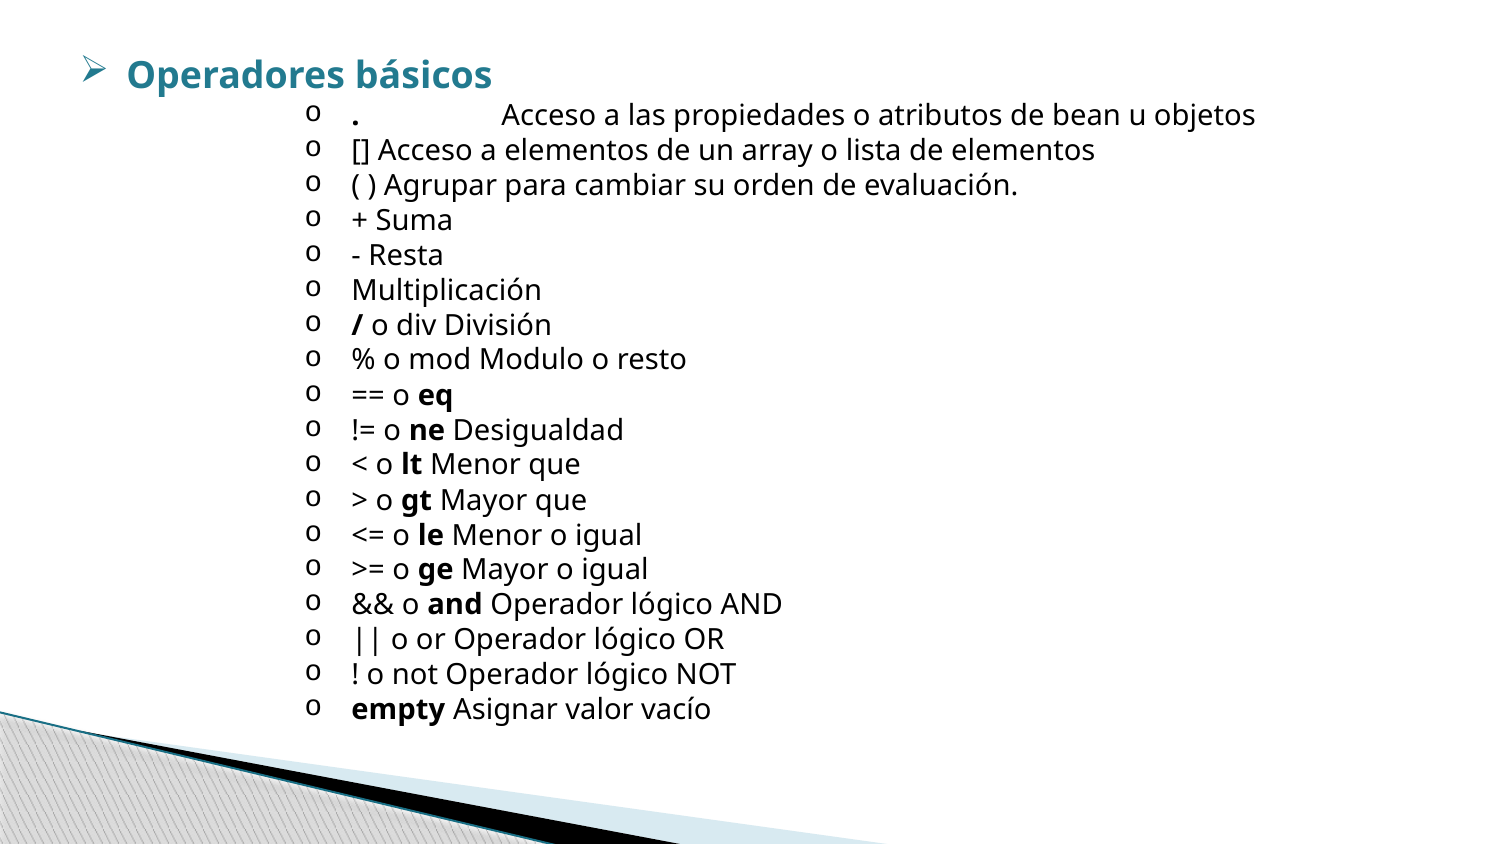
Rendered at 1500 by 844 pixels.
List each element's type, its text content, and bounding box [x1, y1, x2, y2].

text_box Operadores básicos . Acceso a las propiedades o atributos de bean u objetos [] Acceso a elementos de un array o lista de elementos ( ) Agrupar para cambiar su orden de evaluación. + Suma - Resta Multiplicación / o div División % o mod Modulo o resto == o eq != o ne Desigualdad < o lt Menor que > o gt Mayor que <= o le Menor o igual >= o ge Mayor o igual && o and Operador lógico AND || o or Operador lógico OR ! o not Operador lógico NOT empty Asignar valor vacío [64, 43, 1412, 778]
